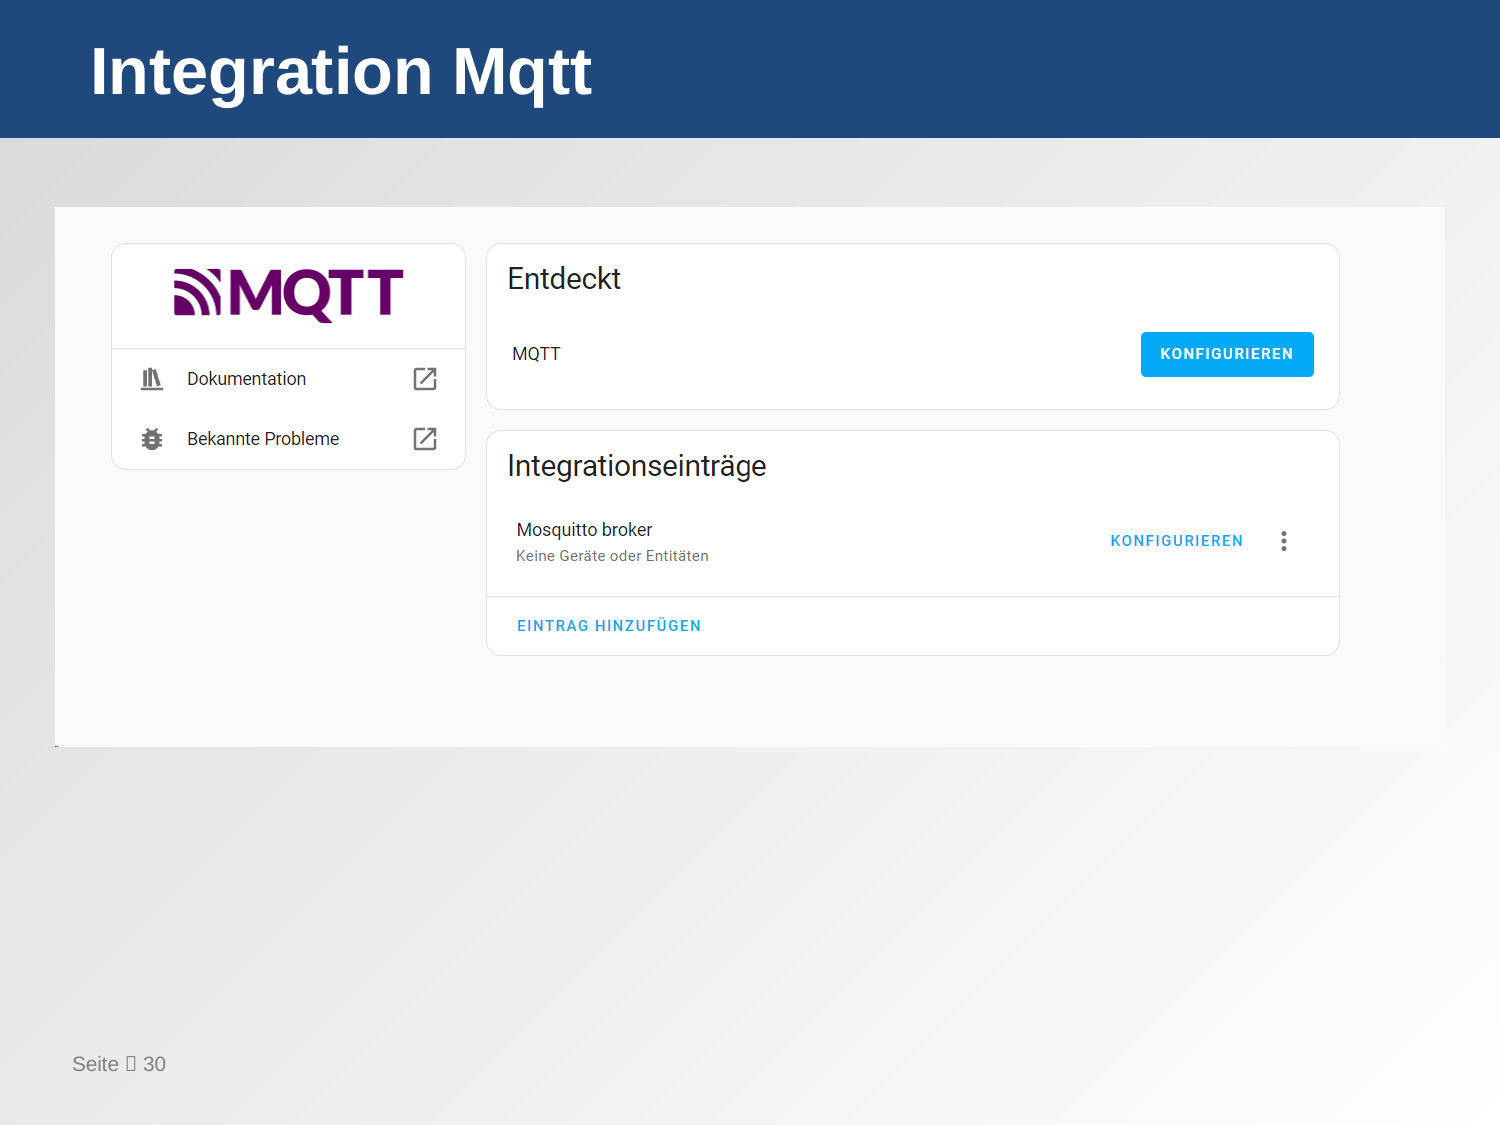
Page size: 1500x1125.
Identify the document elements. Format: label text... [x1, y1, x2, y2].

picture [54, 207, 1445, 748]
title Integration Mqtt [75, 20, 1425, 206]
